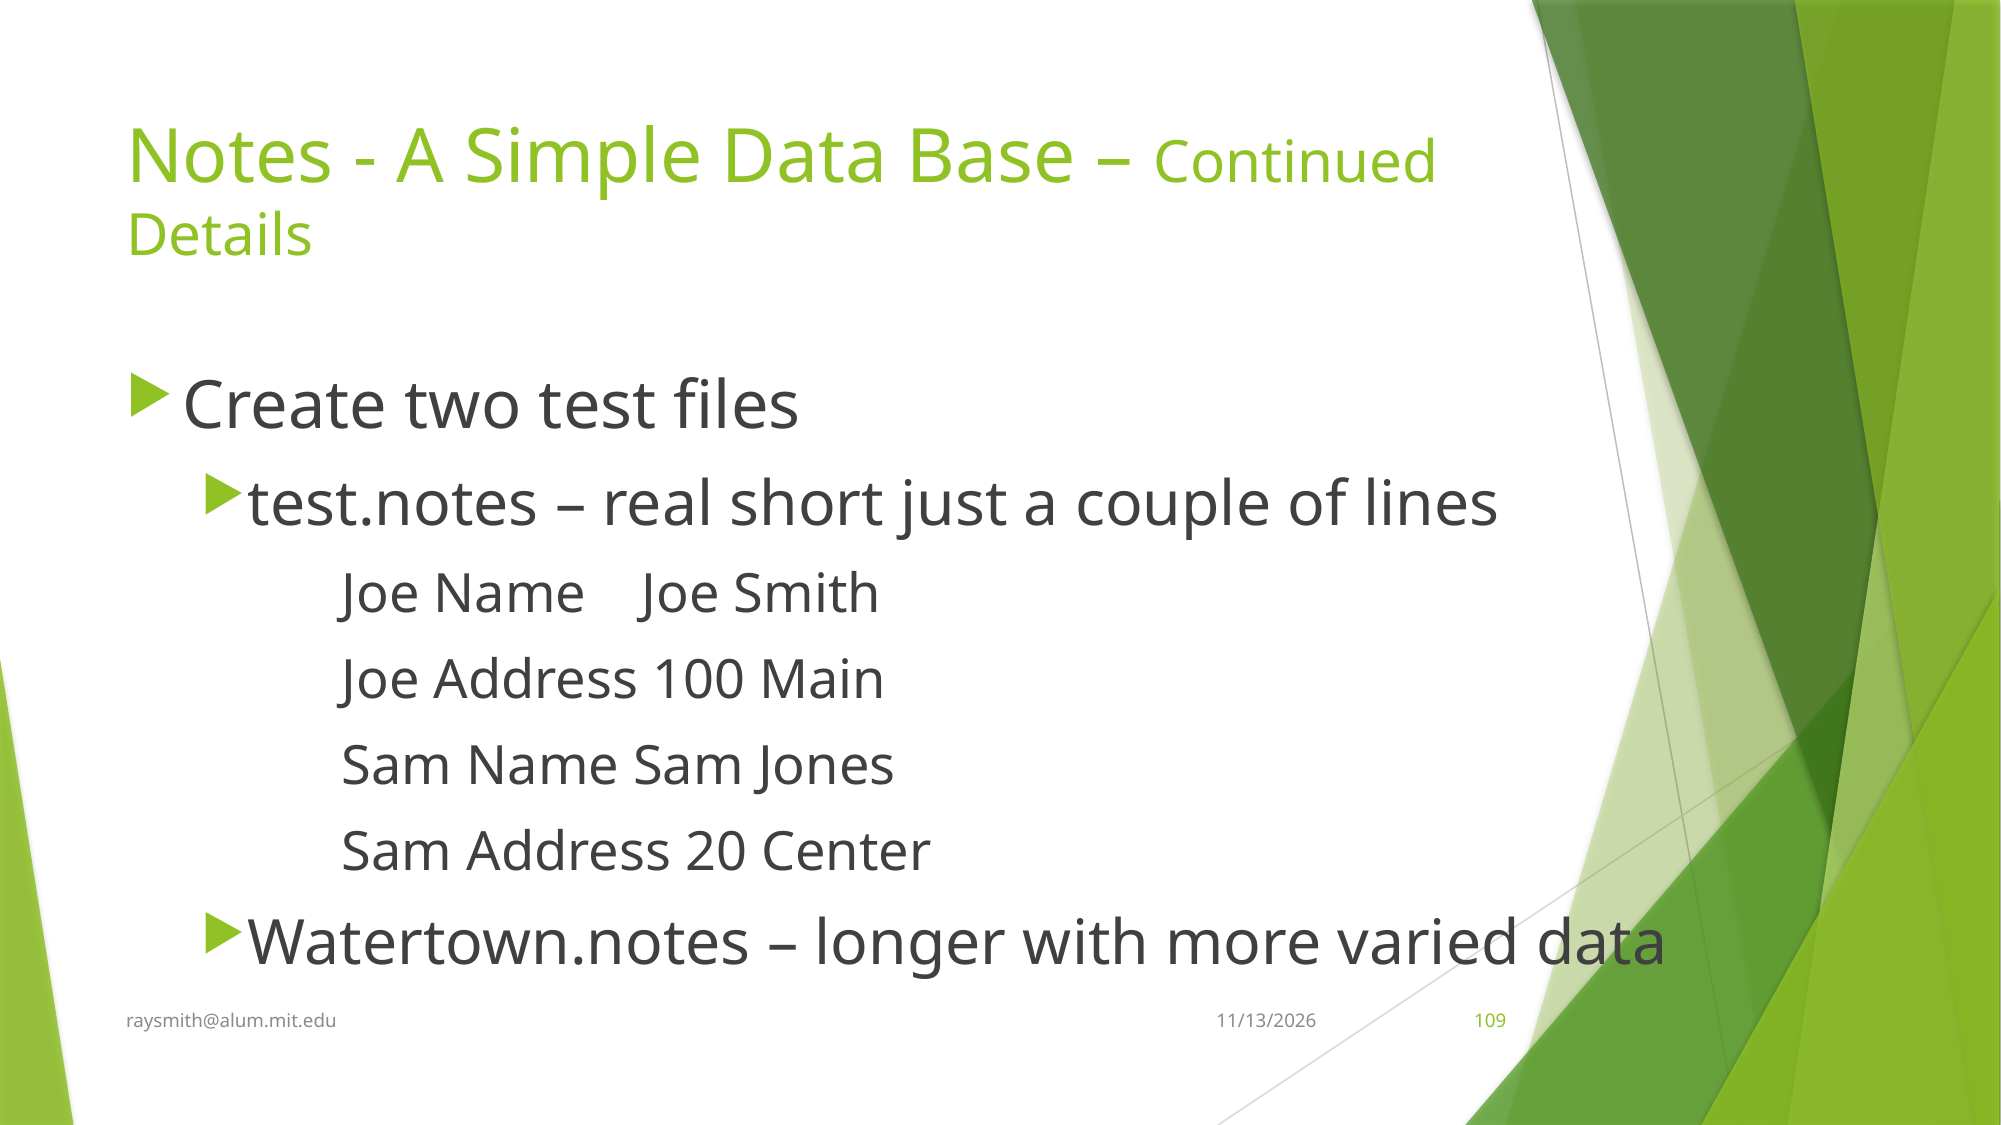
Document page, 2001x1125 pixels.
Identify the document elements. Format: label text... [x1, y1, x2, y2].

list Create two test files test.notes – real short just a couple of lines Joe Name Joe Smith Joe Address 100 Main Sam Name Sam Jones Sam Address 20 Center Watertown.notes – longer with more varied data [111, 354, 1722, 992]
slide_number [1181, 991, 1332, 1051]
title Notes - A Simple Data Base – Continued Details [111, 99, 1522, 317]
slide_number 109 [1409, 991, 1522, 1051]
footer raysmith@alum.mit.edu [111, 991, 1145, 1051]
